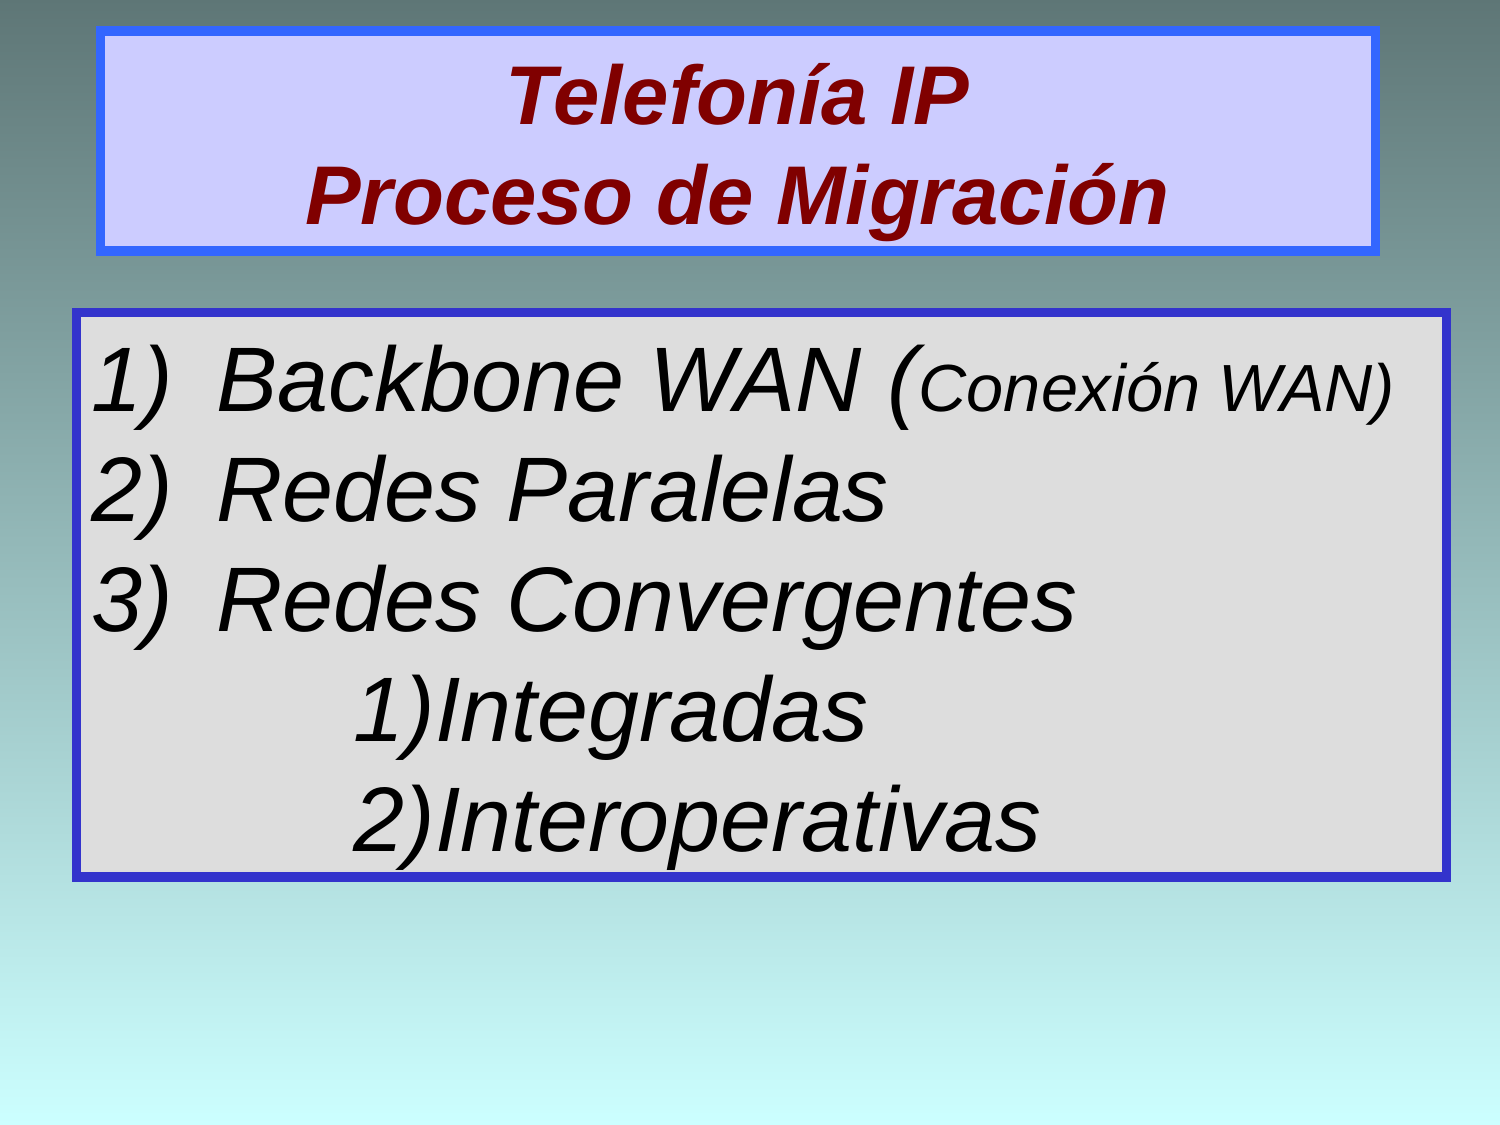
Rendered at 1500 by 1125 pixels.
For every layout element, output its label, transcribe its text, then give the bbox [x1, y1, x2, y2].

title Telefonía IP Proceso de Migración [100, 30, 1376, 252]
text_box Backbone WAN (Conexión WAN) Redes Paralelas Redes Convergentes Integradas Interoperativas [76, 312, 1447, 877]
